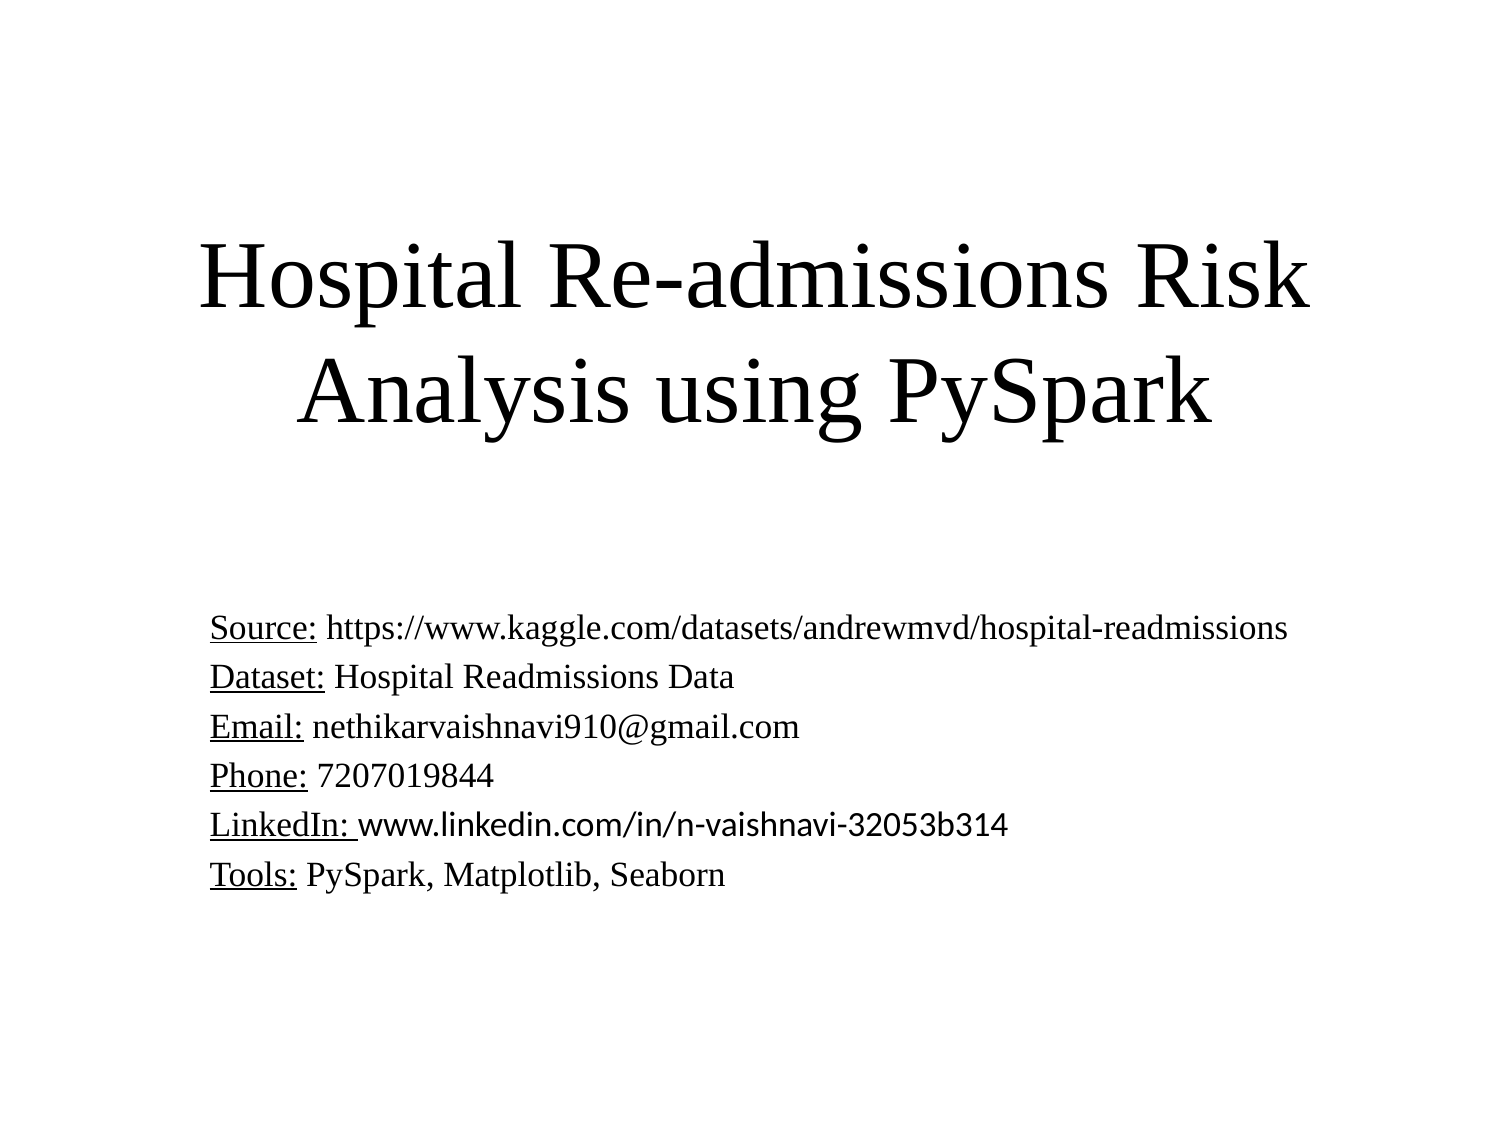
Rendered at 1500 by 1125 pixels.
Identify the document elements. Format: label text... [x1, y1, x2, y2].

title Hospital Re-admissions Risk Analysis using PySpark [79, 133, 1430, 521]
list Source: https://www.kaggle.com/datasets/andrewmvd/hospital-readmissions Dataset: Hospital Readmissions Data Email: nethikarvaishnavi910@gmail.com Phone: 7207019844 LinkedIn: www.linkedin.com/in/n-vaishnavi-32053b314 Tools: PySpark, Matplotlib, Seaborn [194, 596, 1316, 947]
